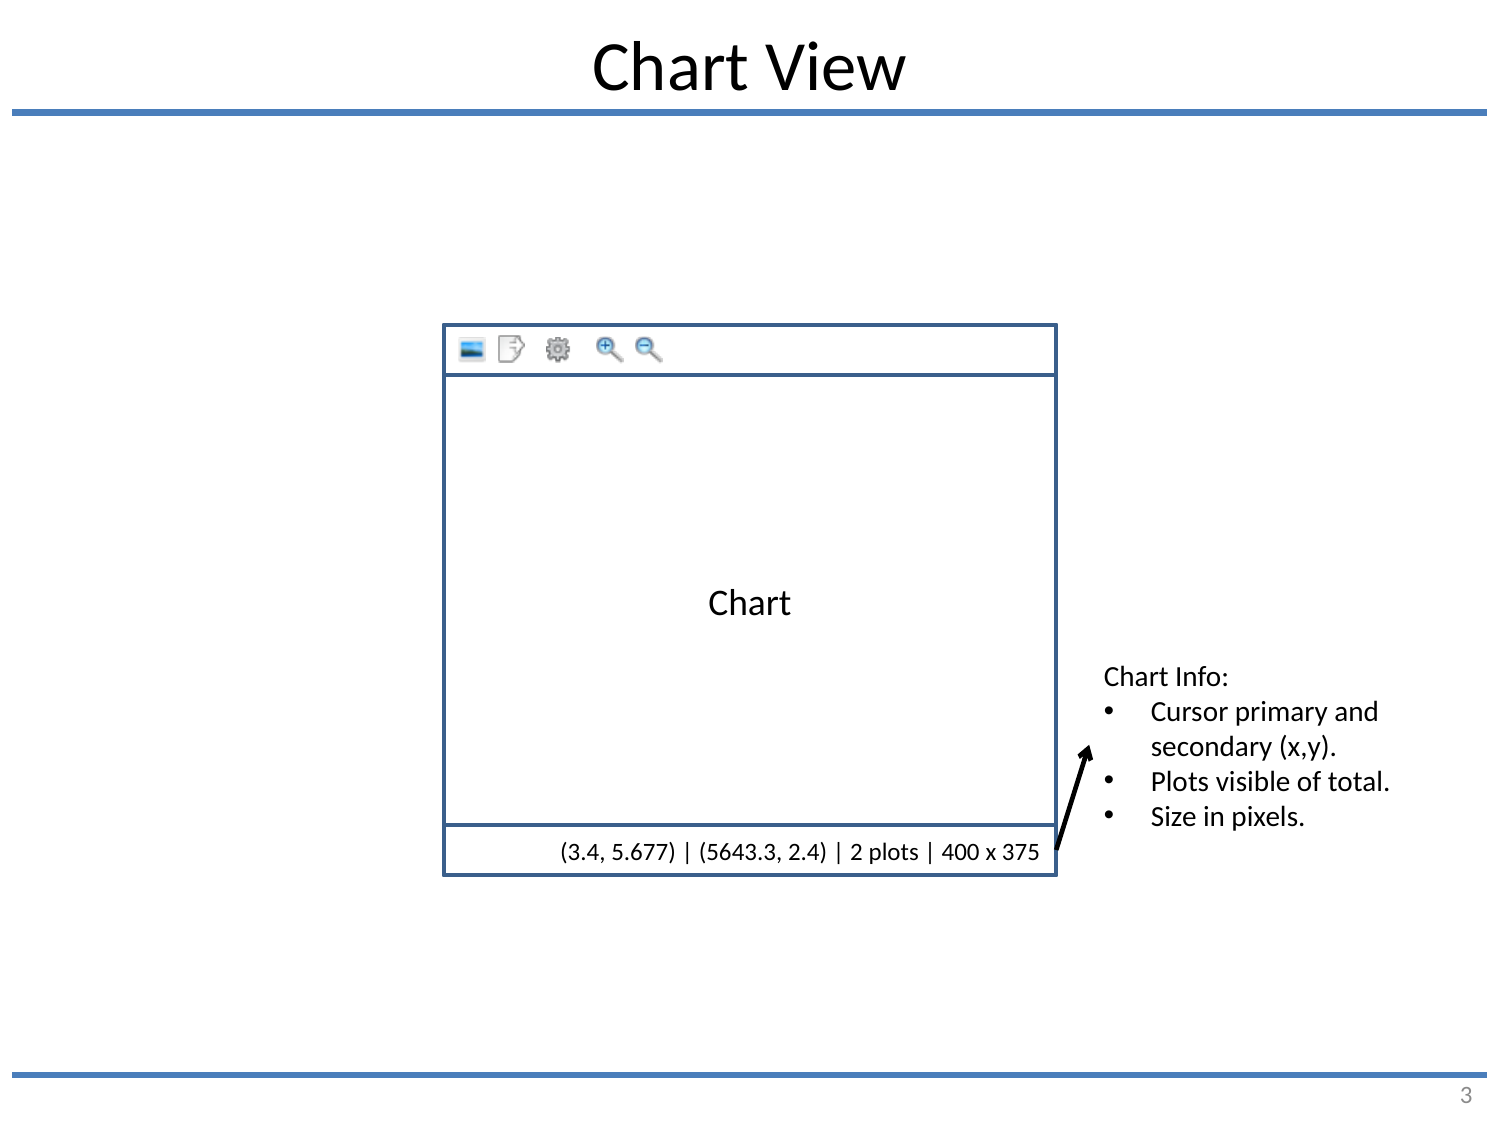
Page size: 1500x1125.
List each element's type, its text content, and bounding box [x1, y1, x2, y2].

picture [497, 335, 526, 363]
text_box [443, 324, 1057, 876]
text_box Chart Info: Cursor primary and secondary (x,y). Plots visible of total. Size in pixels. [1089, 649, 1475, 840]
title Chart View [75, 12, 1425, 113]
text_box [1055, 745, 1090, 851]
slide_number 3 [1137, 1074, 1488, 1113]
